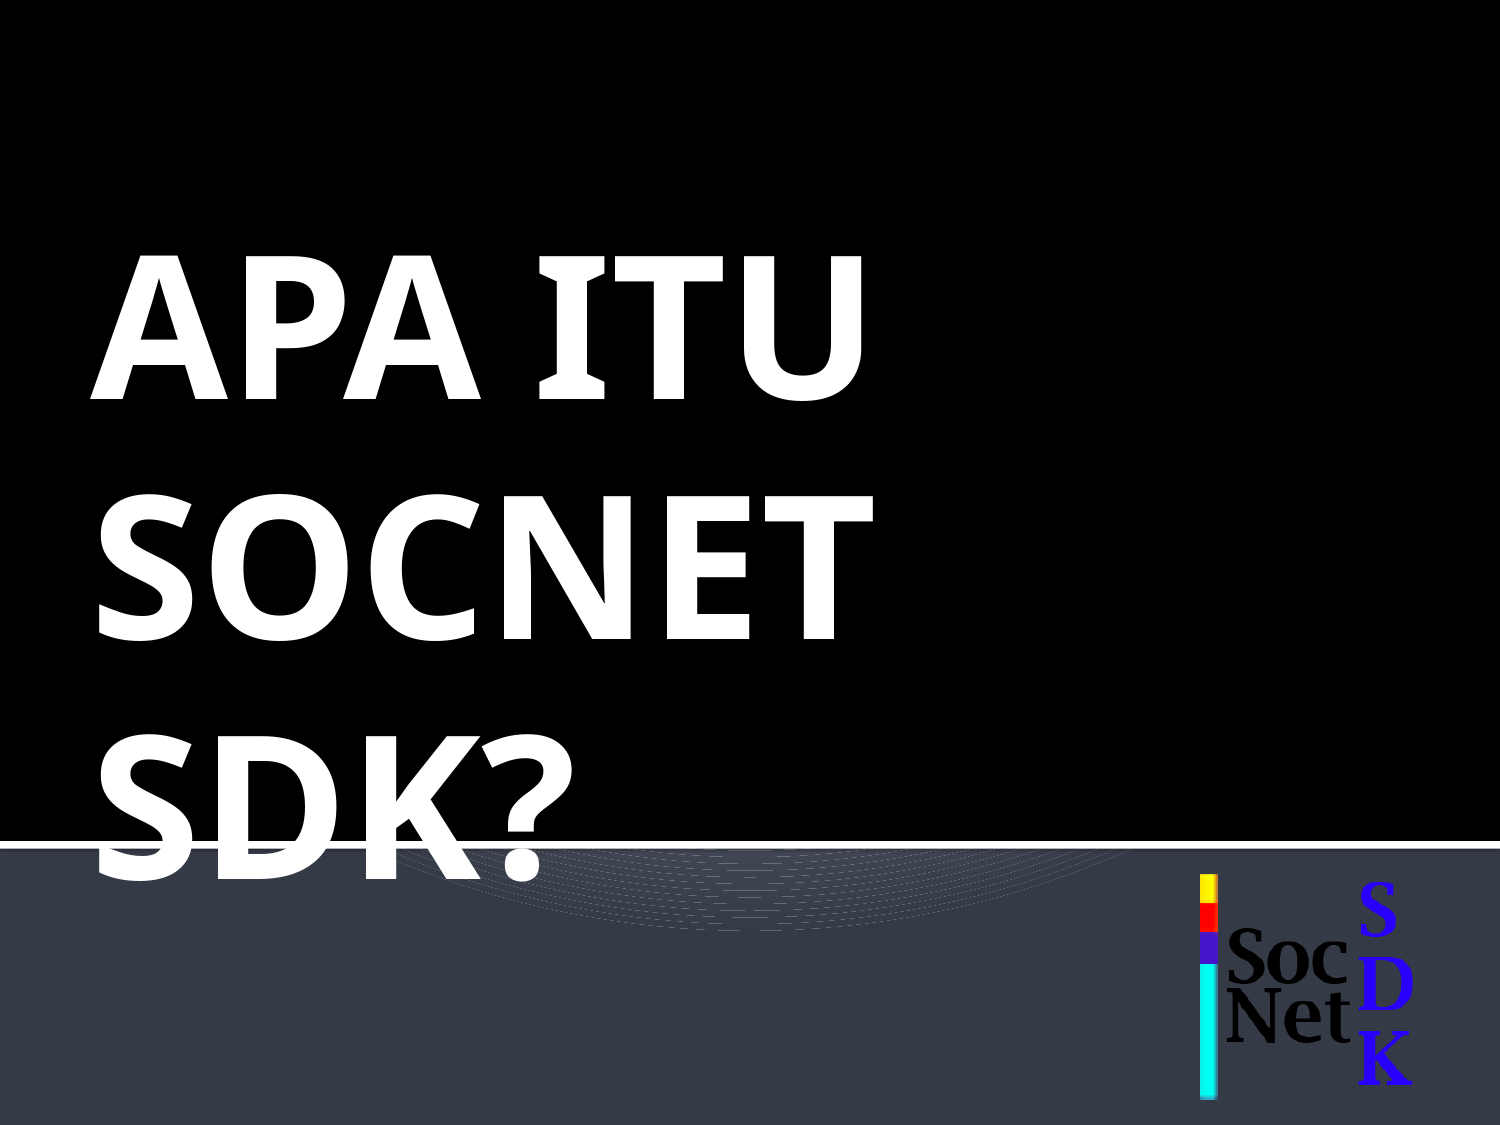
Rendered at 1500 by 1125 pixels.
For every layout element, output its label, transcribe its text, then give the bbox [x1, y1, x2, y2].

picture [1199, 874, 1428, 1104]
title APA ITU SOCNET SDK? [75, 200, 1400, 475]
